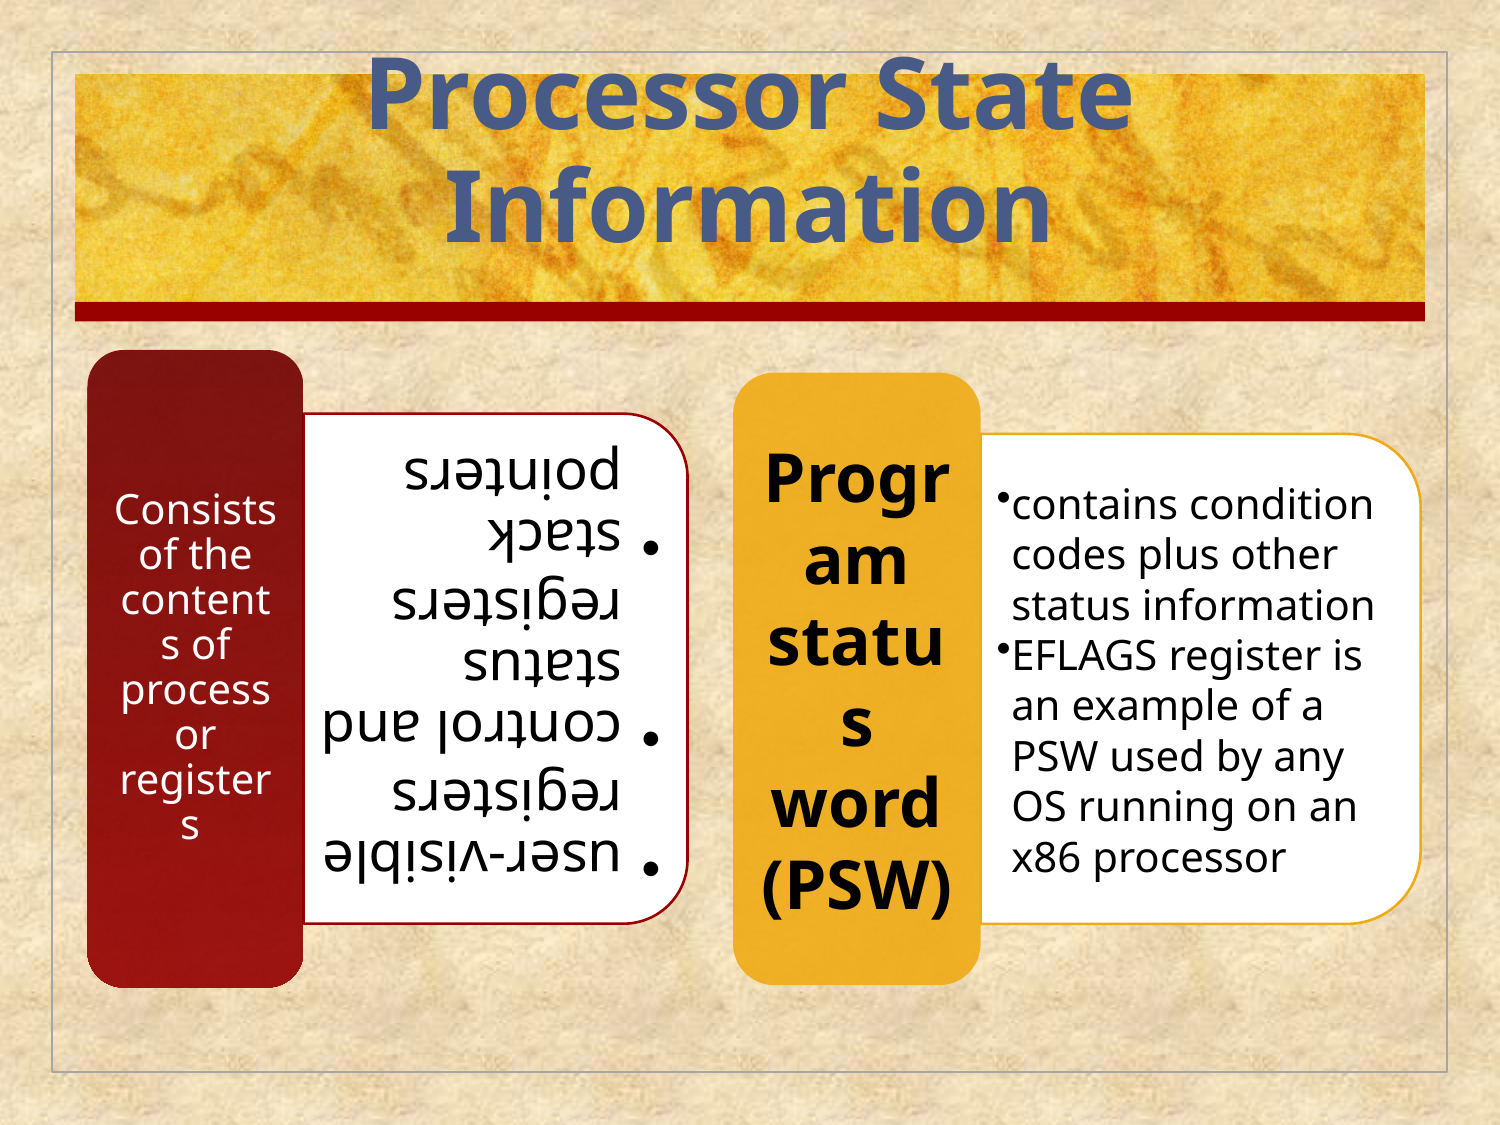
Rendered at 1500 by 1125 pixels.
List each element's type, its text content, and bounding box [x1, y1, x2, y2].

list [732, 371, 1422, 986]
title Processor State Information [62, 74, 1438, 263]
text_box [86, 349, 689, 989]
picture [0, 0, 1500, 1125]
